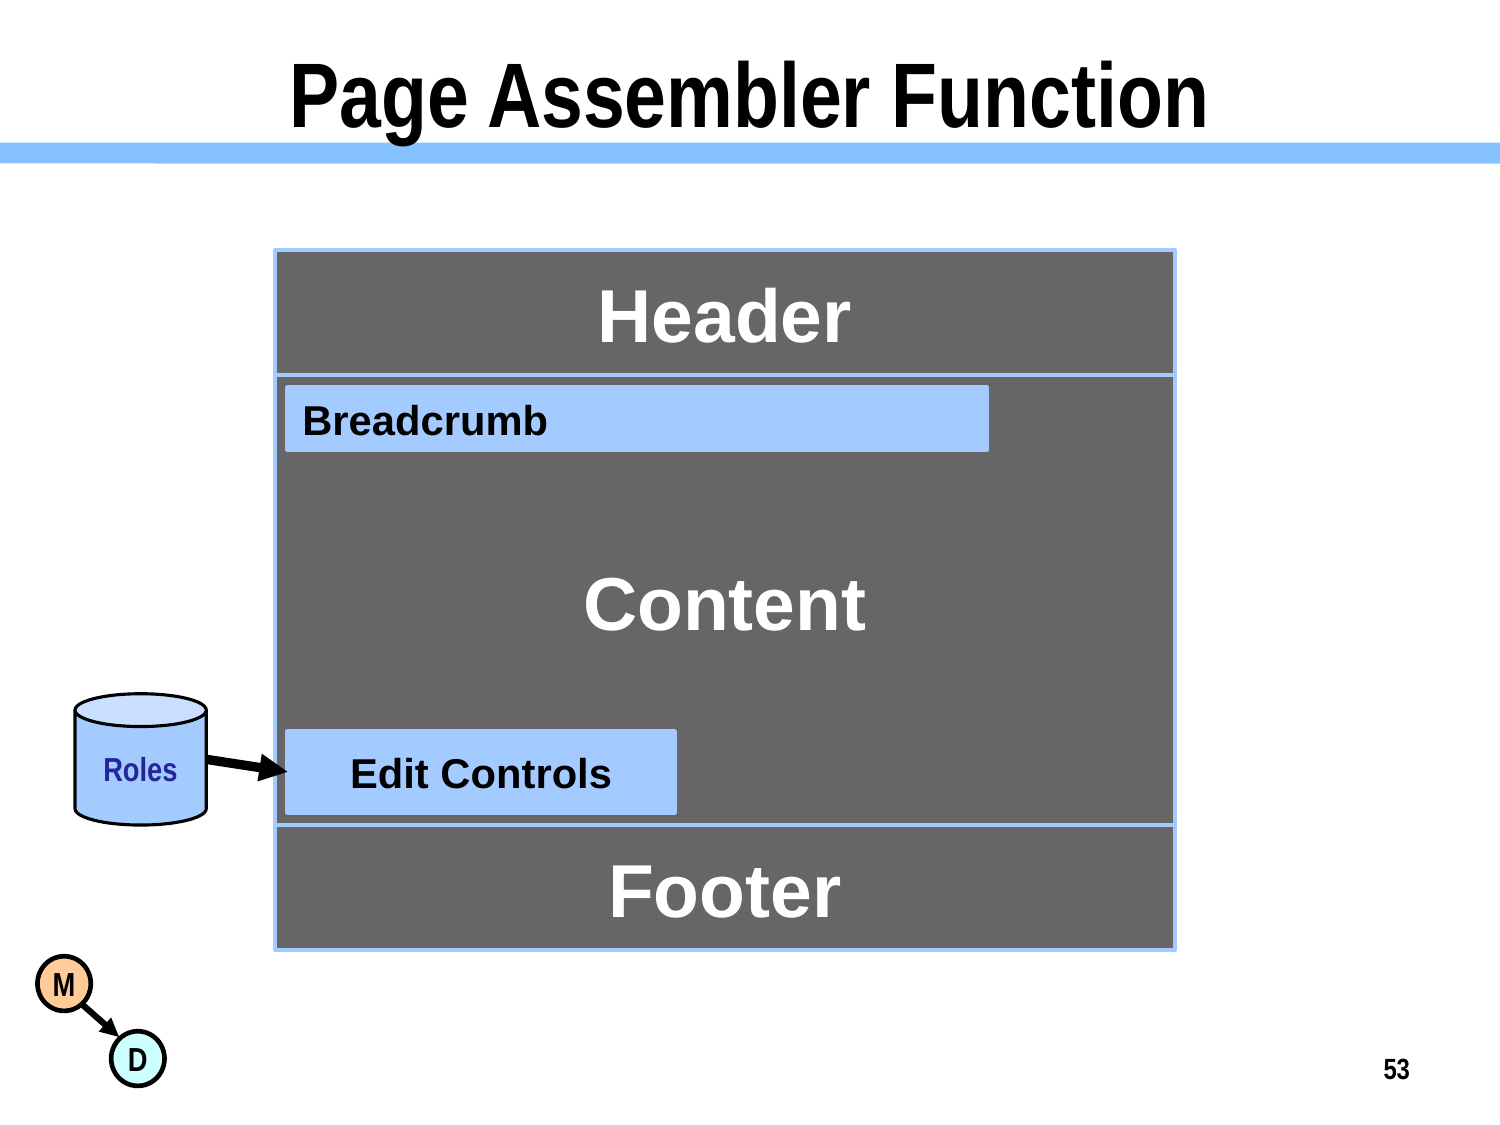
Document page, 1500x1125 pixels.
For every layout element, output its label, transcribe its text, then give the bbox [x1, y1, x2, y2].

title Page Assembler Function [112, 18, 1388, 163]
text_box Breadcrumb [285, 385, 989, 452]
text_box Header [273, 248, 1177, 373]
text_box Content [273, 373, 1177, 827]
text_box Edit Controls [285, 729, 677, 815]
slide_number 53 [1074, 1042, 1426, 1103]
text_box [205, 759, 288, 773]
text_box Footer [273, 826, 1177, 952]
text_box Roles [75, 693, 207, 826]
